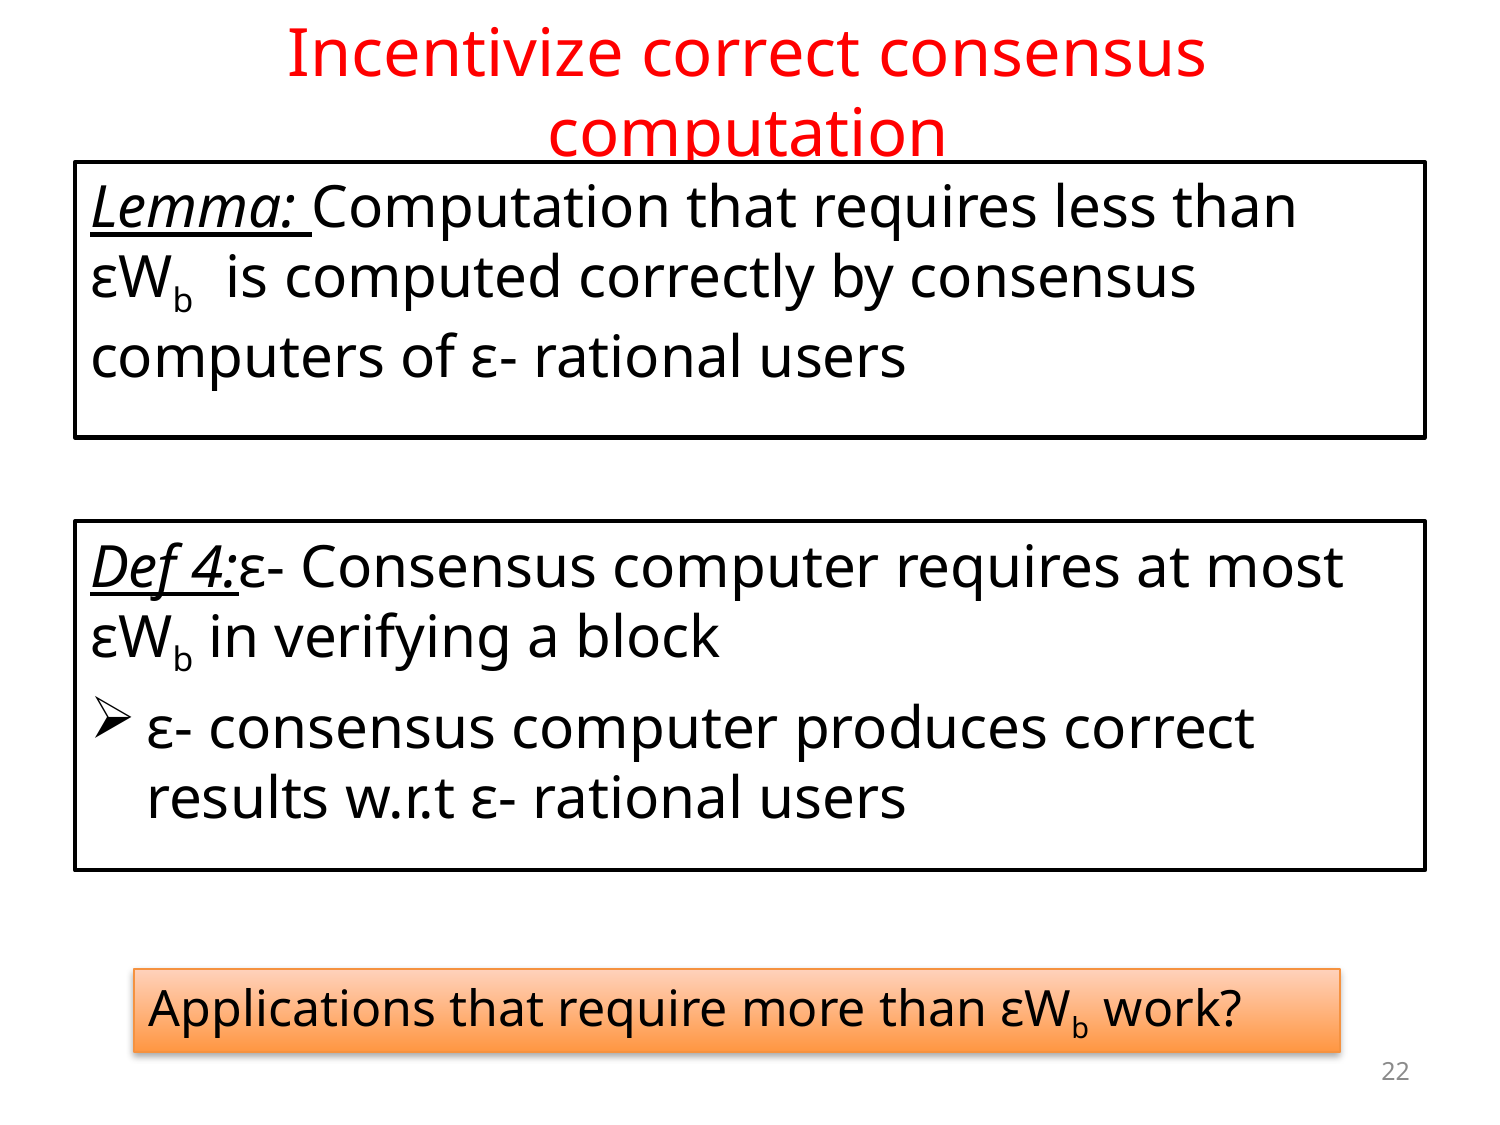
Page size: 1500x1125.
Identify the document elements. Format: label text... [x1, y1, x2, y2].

text_box Applications that require more than εWb work? [133, 968, 1341, 1053]
slide_number 22 [1074, 1042, 1425, 1103]
text_box Lemma: Computation that requires less than εWb is computed correctly by consensus computers of ε- rational users [73, 160, 1427, 440]
list Def 4:ε- Consensus computer requires at most εWb in verifying a block ε- consensus computer produces correct results w.r.t ε- rational users [73, 519, 1427, 872]
title Incentivize correct consensus computation [71, 17, 1425, 162]
